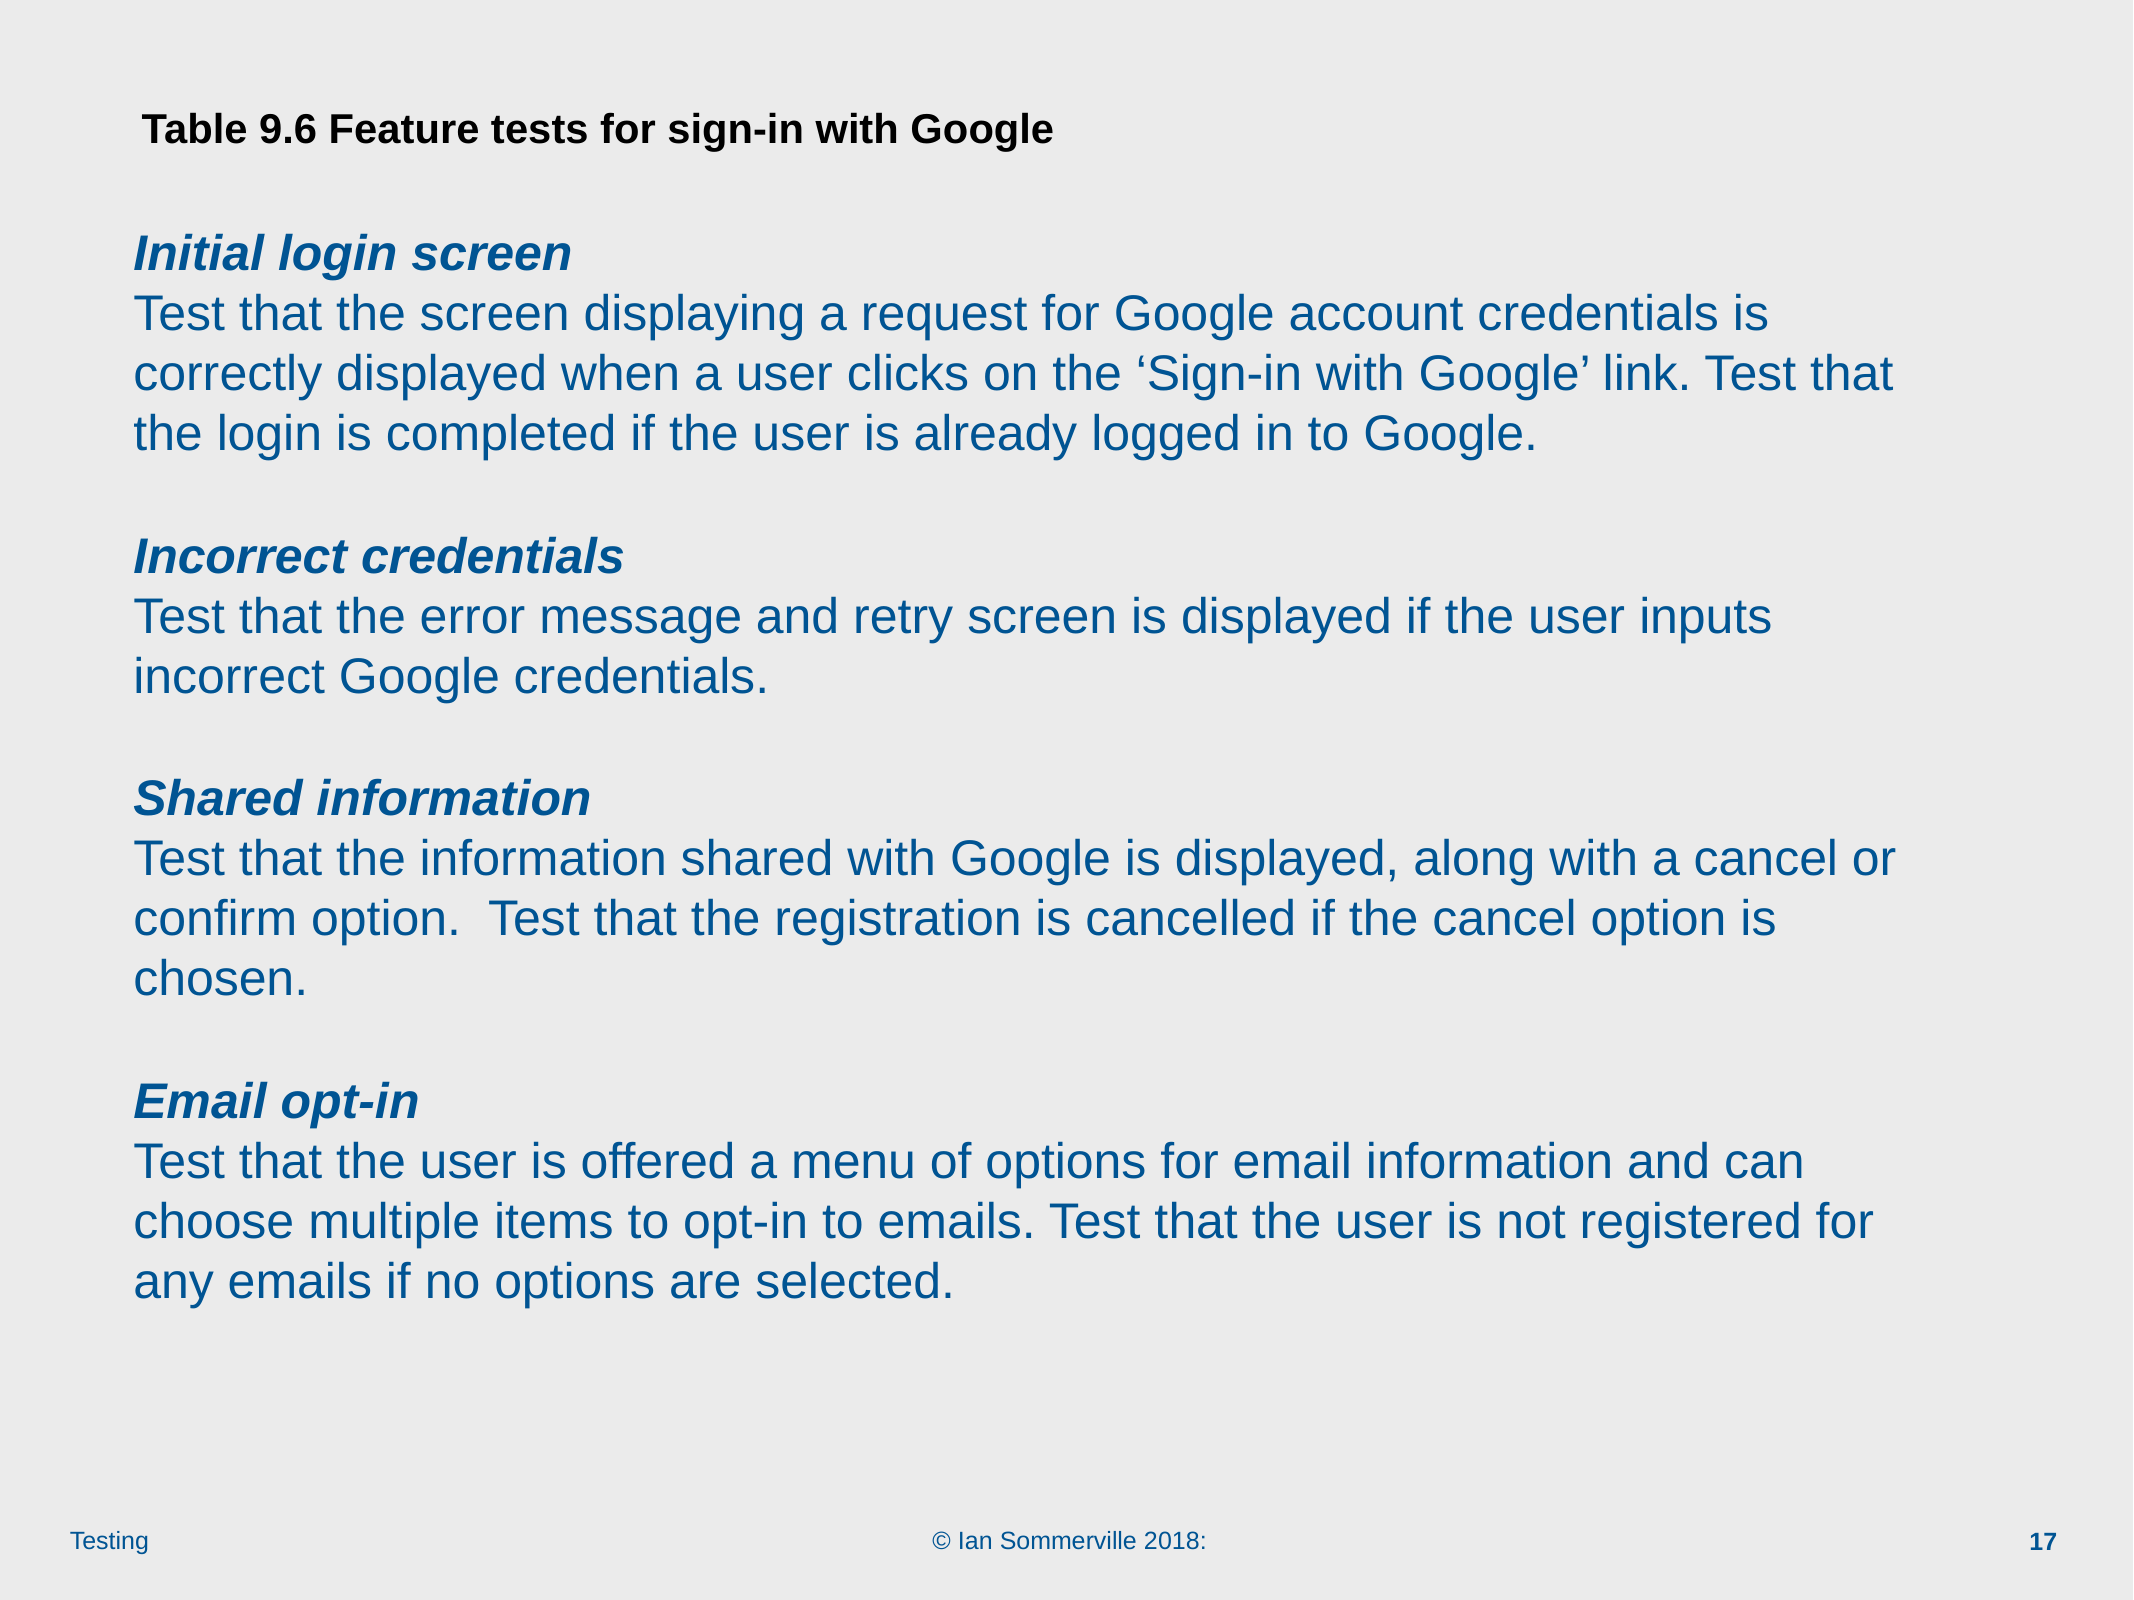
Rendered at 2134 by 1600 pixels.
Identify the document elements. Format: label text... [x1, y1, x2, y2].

slide_number 17 [2018, 1516, 2067, 1563]
title Table 9.6 Feature tests for sign-in with Google [132, 70, 1955, 183]
list Initial login screen Test that the screen displaying a request for Google account credentials is correctly displayed when a user clicks on the ‘Sign-in with Google’ link. Test that the login is completed if the user is already logged in to Google. Incorrect credentials Test that the error message and retry screen is displayed if the user inputs incorrect Google credentials. Shared information Test that the information shared with Google is displayed, along with a cancel or confirm option. Test that the registration is cancelled if the cancel option is chosen. Email opt-in Test that the user is offered a menu of options for email information and can choose multiple items to opt-in to emails. Test that the user is not registered for any emails if no options are selected. [124, 211, 1947, 1397]
